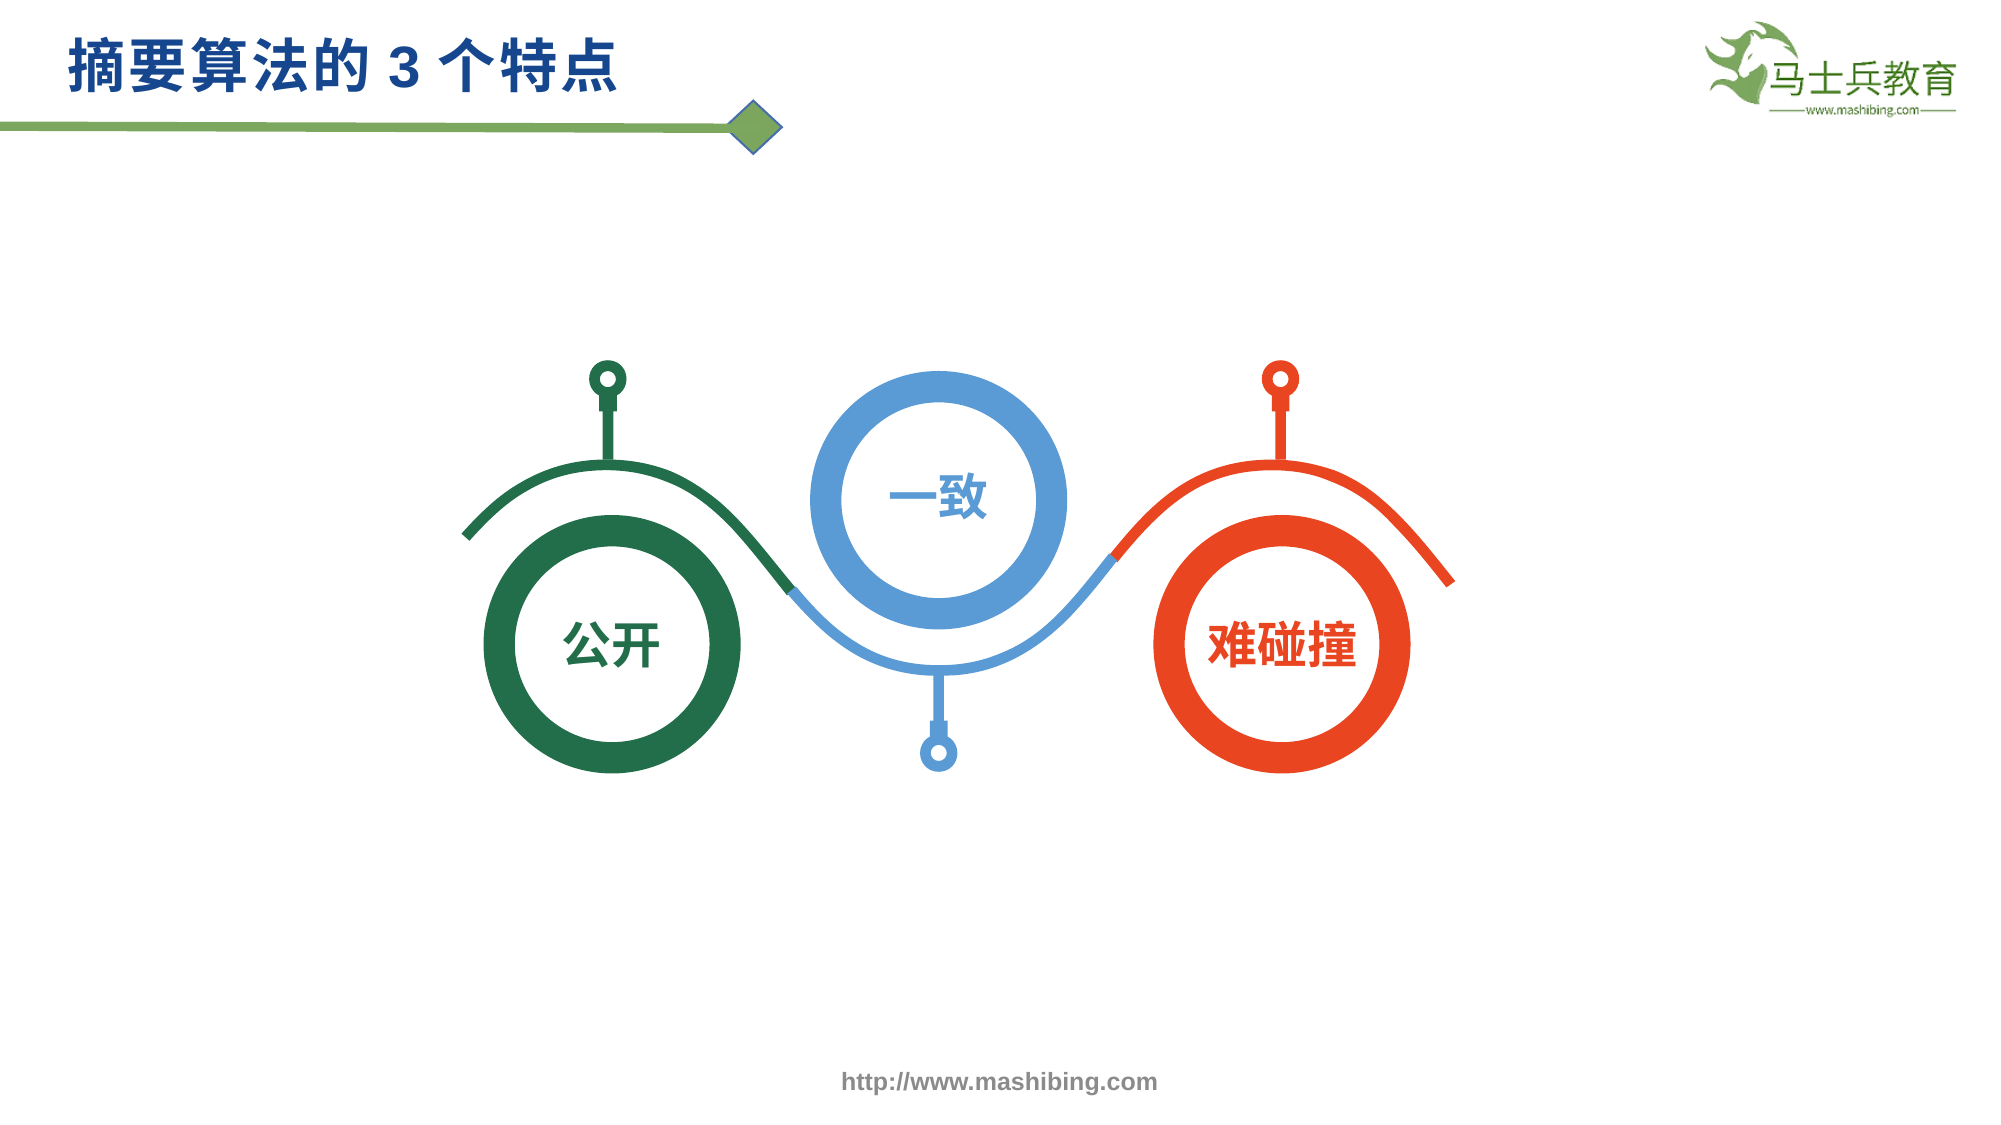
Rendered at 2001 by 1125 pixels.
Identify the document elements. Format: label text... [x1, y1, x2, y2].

text_box [1261, 360, 1300, 460]
picture [1702, 21, 1975, 127]
list 摘要算法的3个特点 [52, 0, 763, 113]
text_box [1153, 515, 1411, 774]
text_box [461, 459, 795, 596]
text_box [787, 553, 1118, 772]
text_box 难碰撞 [1192, 606, 1373, 682]
text_box [1110, 459, 1456, 588]
text_box [483, 515, 741, 774]
text_box 公开 [547, 606, 677, 682]
text_box [589, 360, 627, 460]
text_box 一致 [873, 457, 1004, 533]
text_box [810, 370, 1068, 630]
